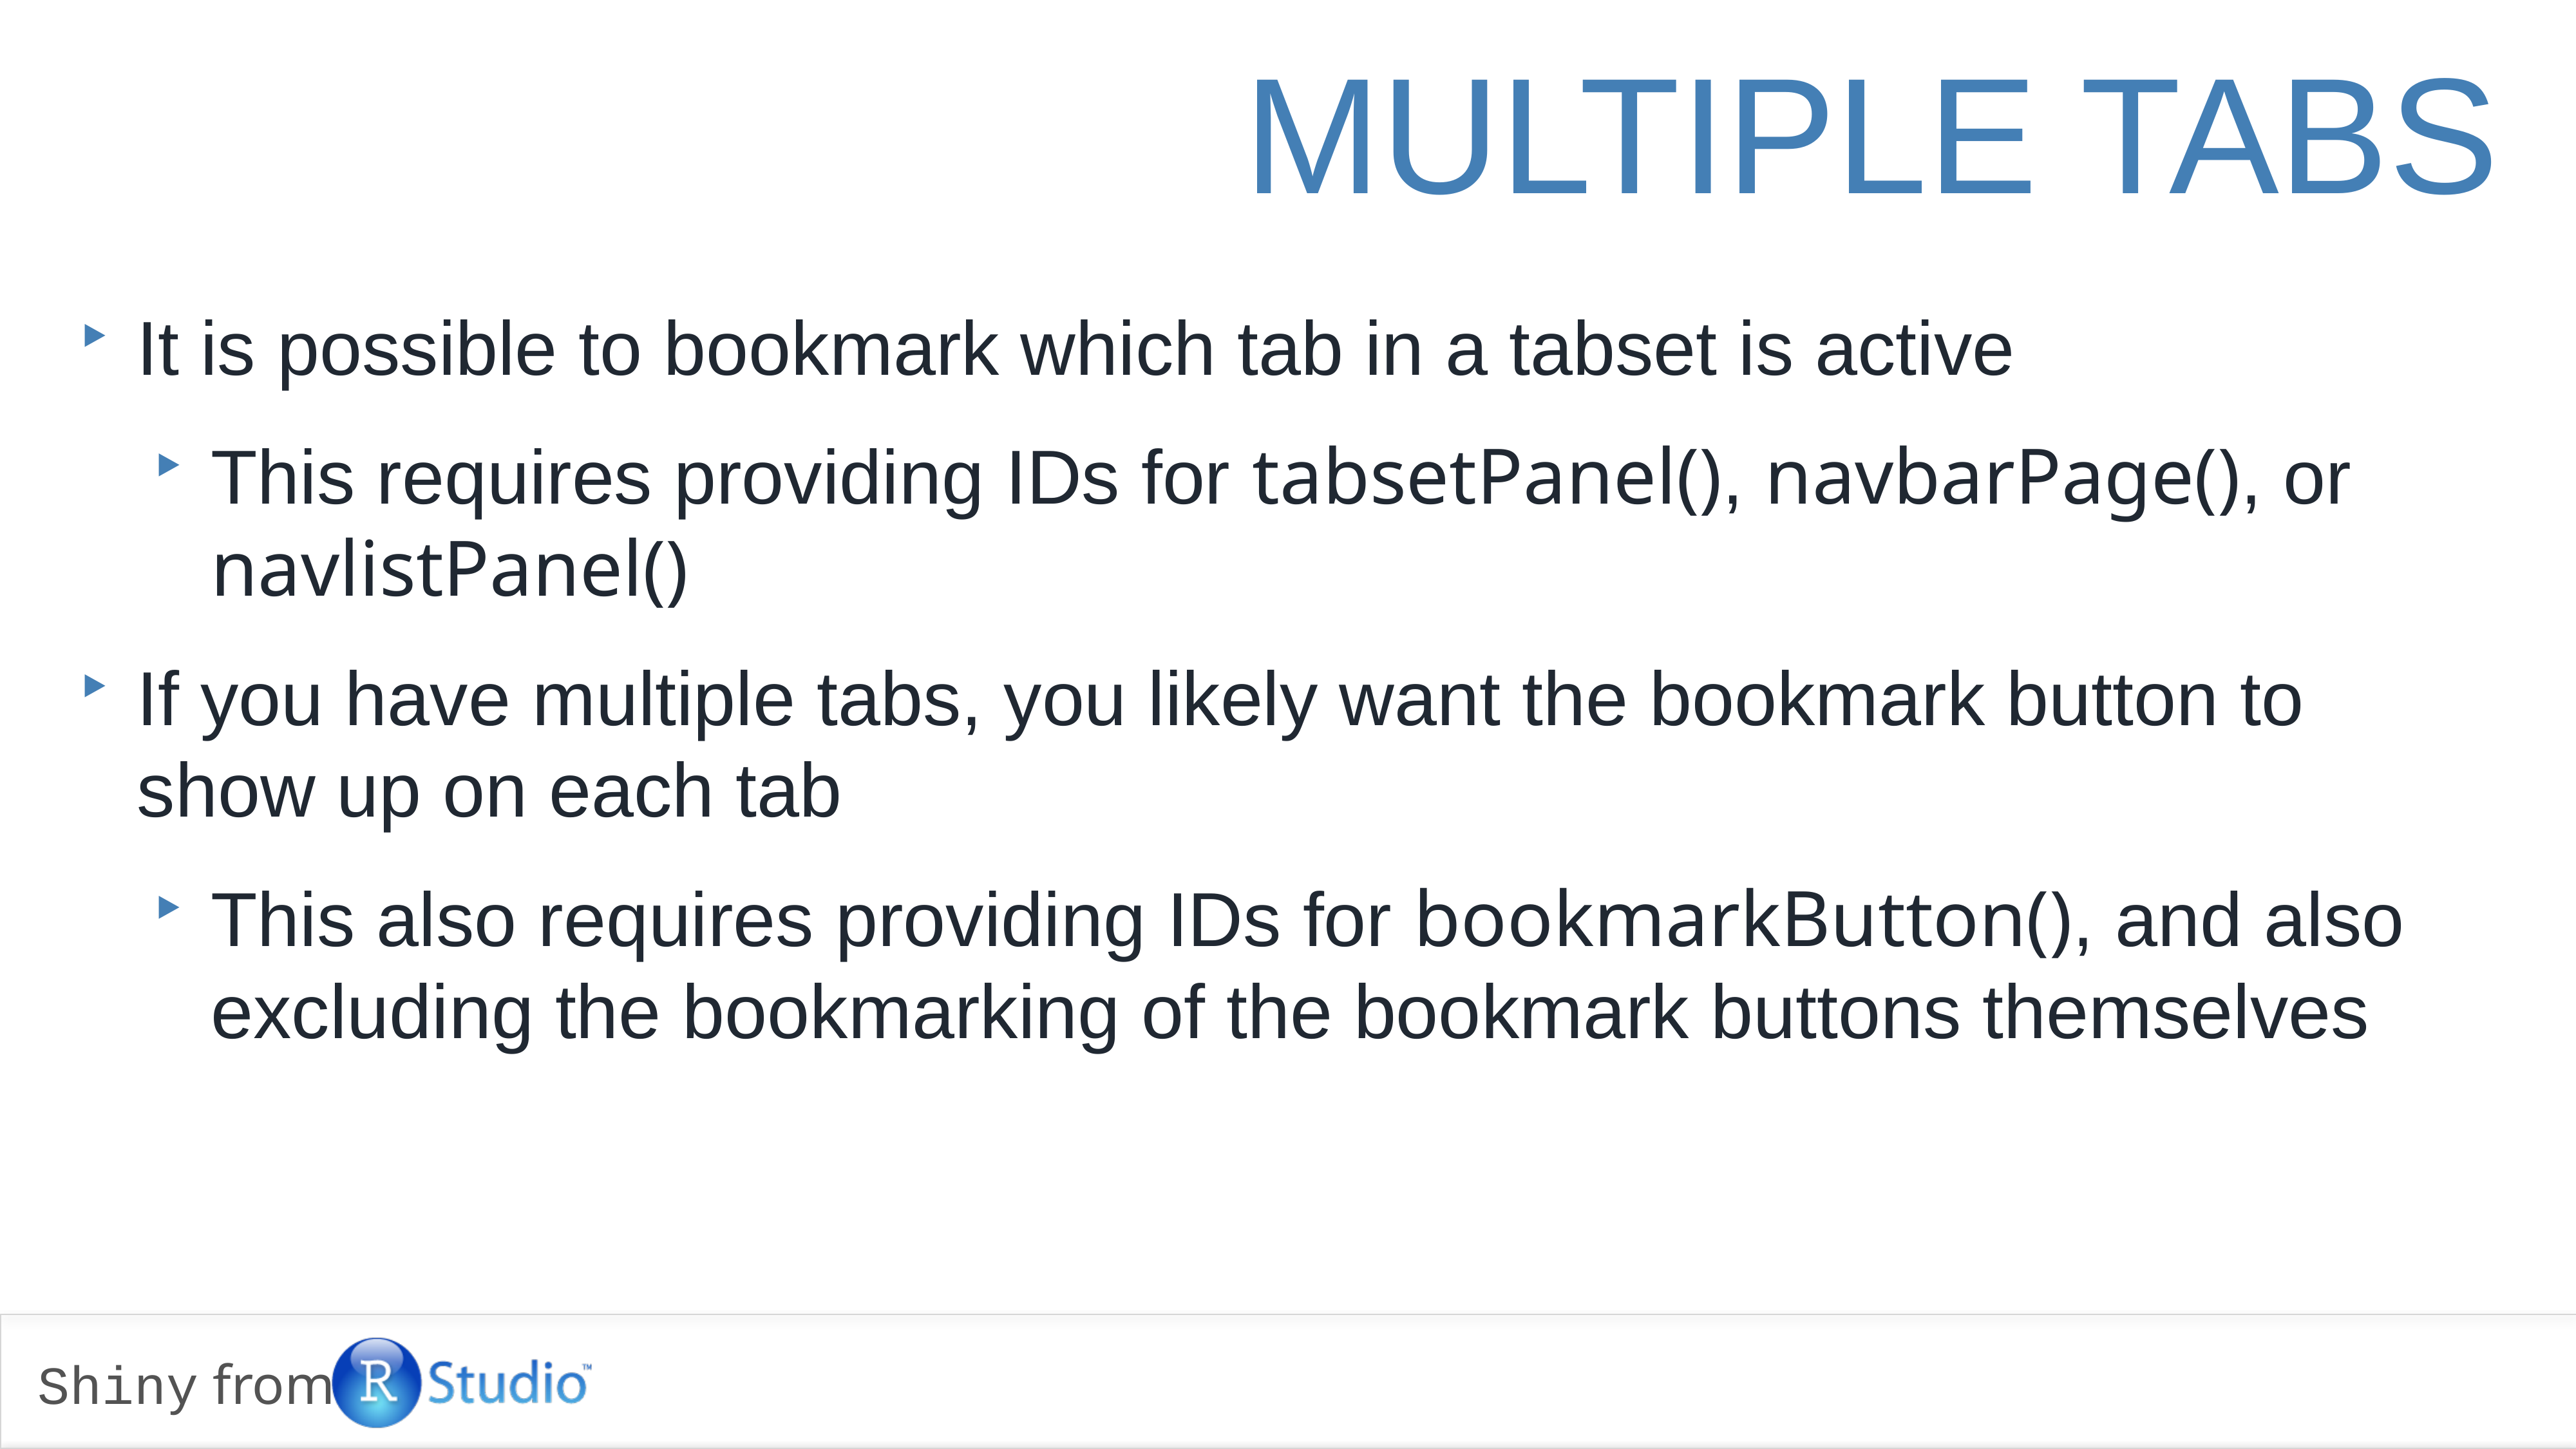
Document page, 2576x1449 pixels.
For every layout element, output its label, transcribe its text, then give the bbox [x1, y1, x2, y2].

list It is possible to bookmark which tab in a tabset is active This requires providing IDs for tabsetPanel(), navbarPage(), or navlistPanel() If you have multiple tabs, you likely want the bookmark button to show up on each tab This also requires providing IDs for bookmarkButton(), and also excluding the bookmarking of the bookmark buttons themselves [70, 292, 2506, 1157]
list multiple tabs [70, 21, 2506, 234]
picture [331, 1337, 600, 1429]
